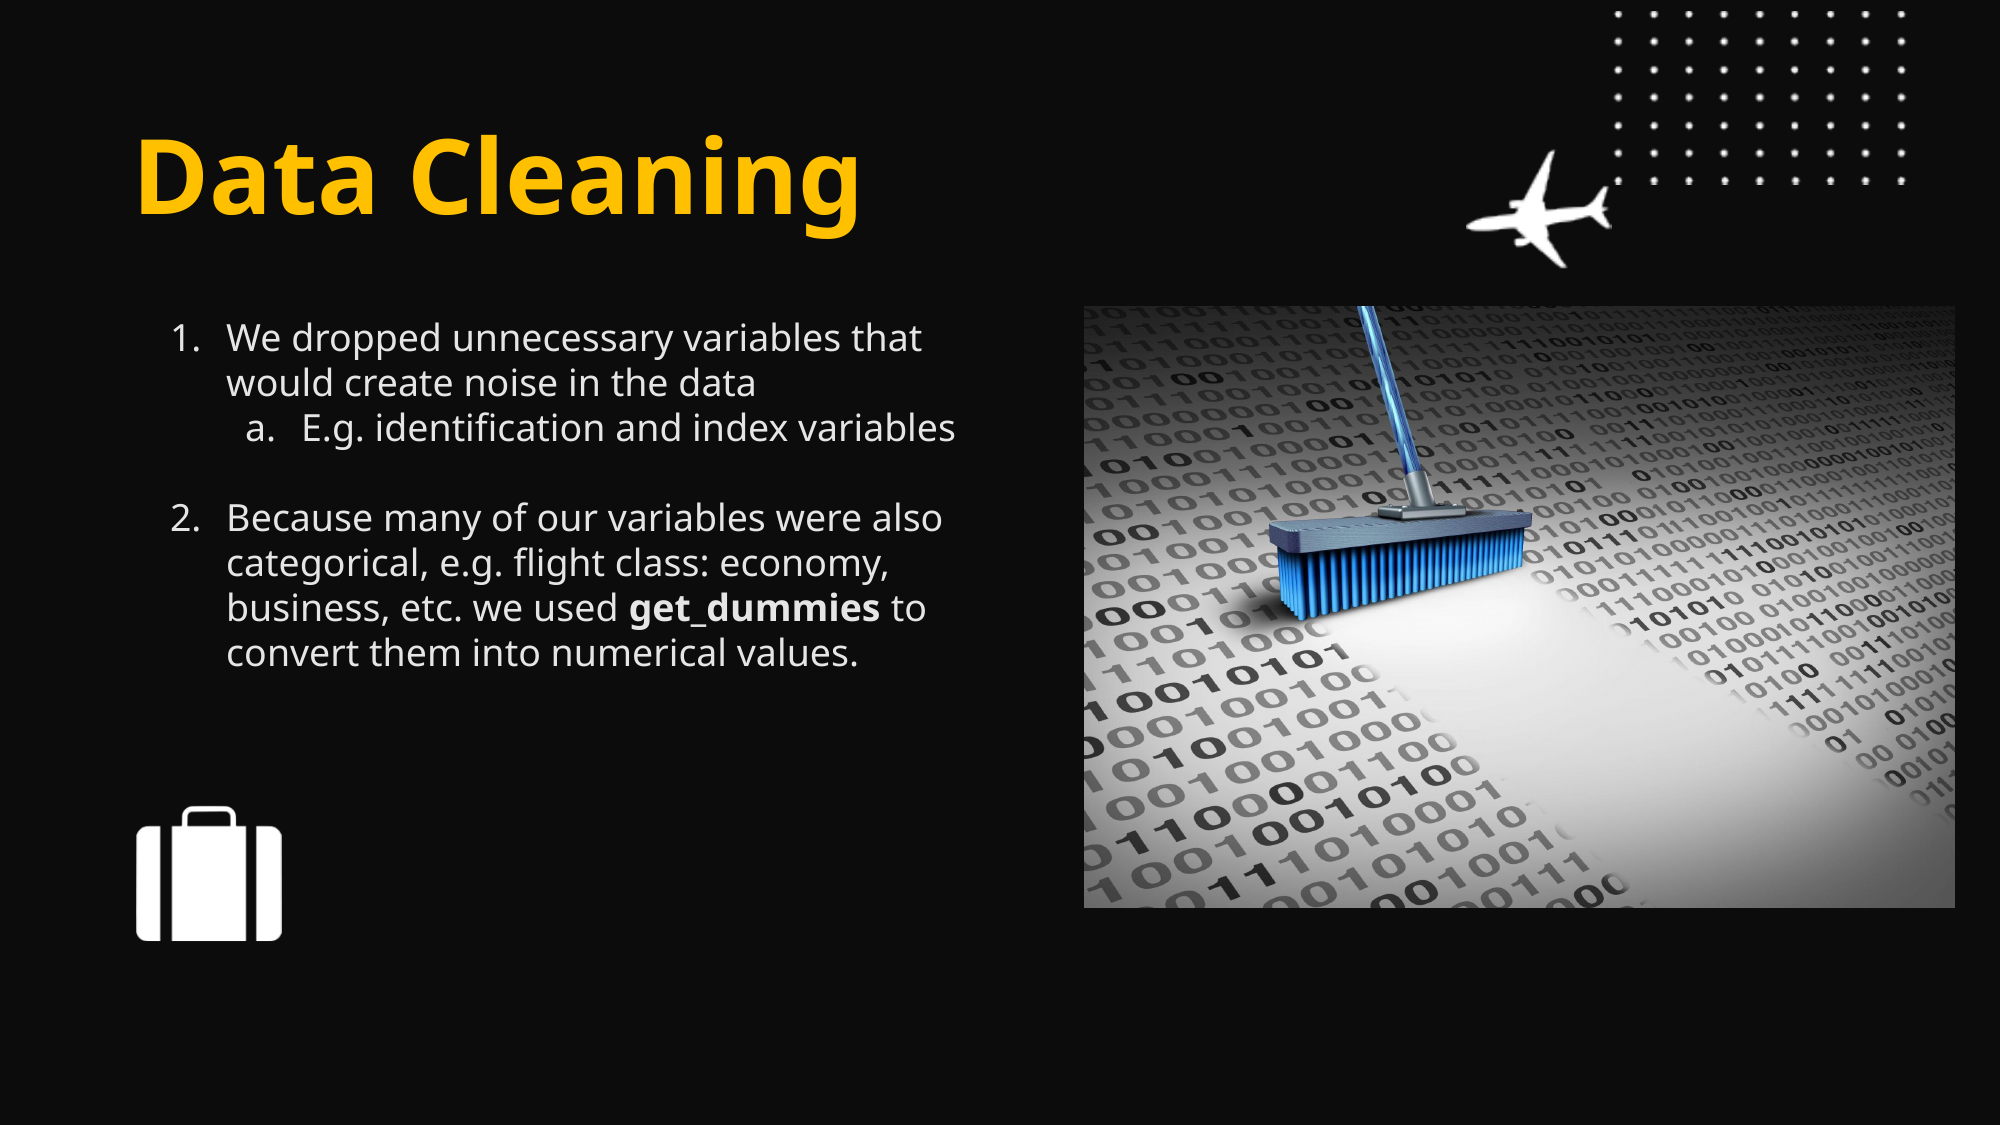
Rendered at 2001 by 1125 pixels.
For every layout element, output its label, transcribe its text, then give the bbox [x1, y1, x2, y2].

picture [135, 800, 283, 947]
picture [1465, 11, 1910, 283]
text_box Data Cleaning [117, 117, 1106, 283]
text_box We dropped unnecessary variables that would create noise in the data E.g. identification and index variables Because many of our variables were also categorical, e.g. flight class: economy, business, etc. we used get_dummies to convert them into numerical values. [136, 306, 1052, 686]
picture [1084, 306, 1955, 908]
